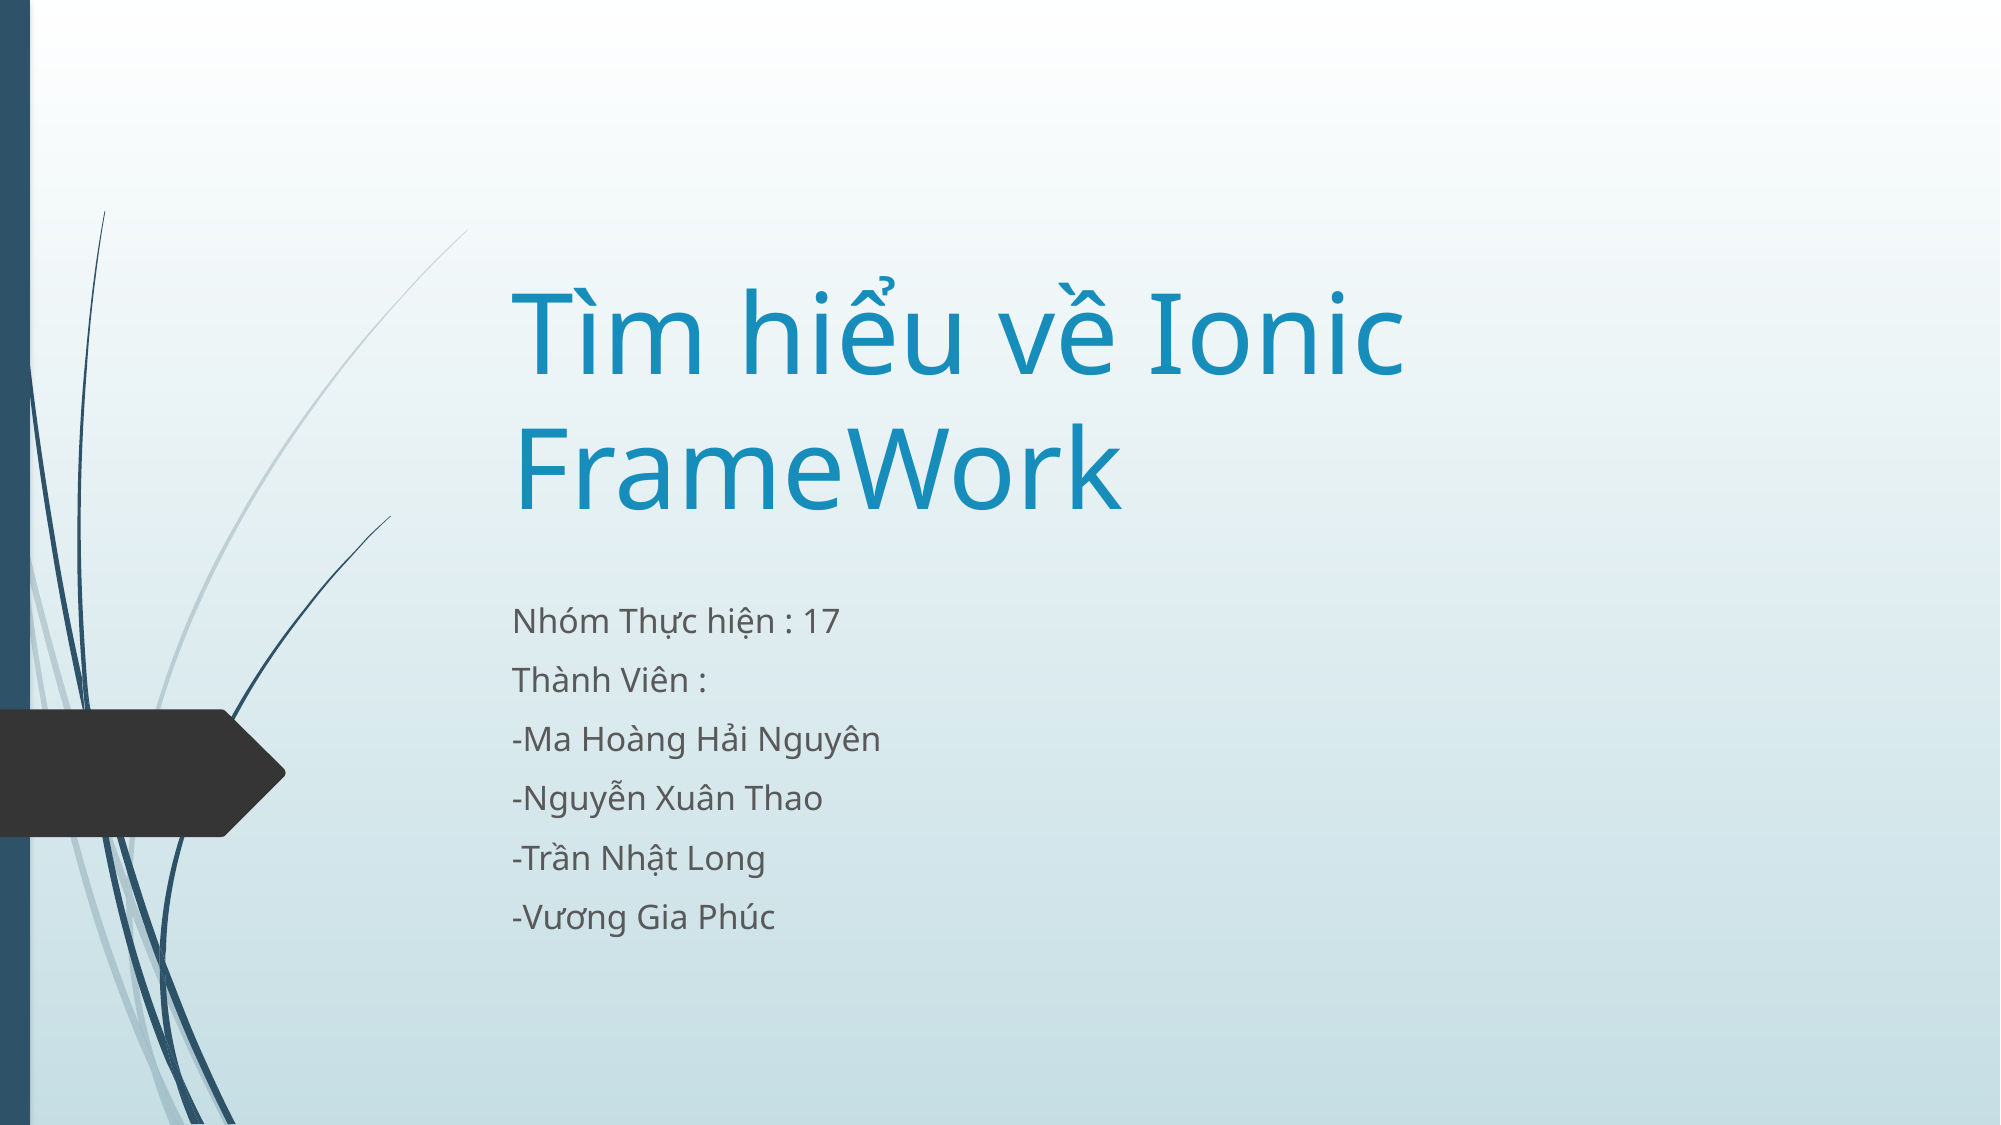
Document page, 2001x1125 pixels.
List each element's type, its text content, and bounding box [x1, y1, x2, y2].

subtitle Nhóm Thực hiện : 17 Thành Viên : -Ma Hoàng Hải Nguyên -Nguyễn Xuân Thao -Trần Nhật Long -Vương Gia Phúc [496, 592, 1960, 1003]
title Tìm hiểu về Ionic FrameWork [496, 168, 1960, 540]
